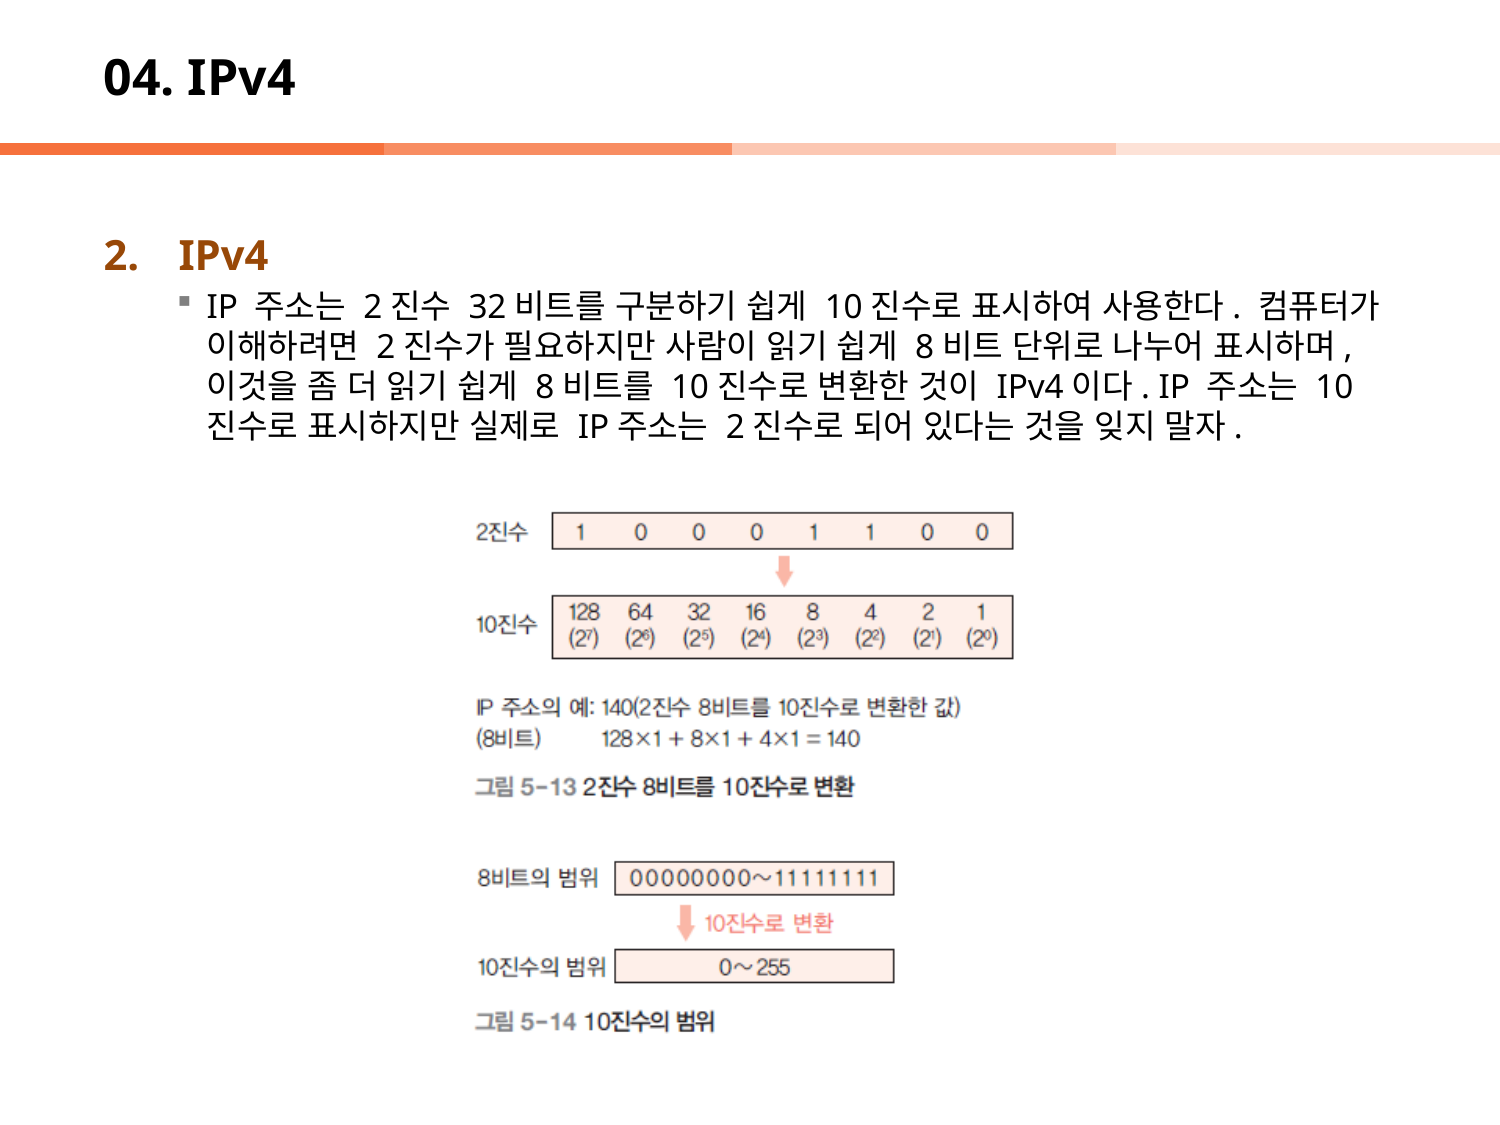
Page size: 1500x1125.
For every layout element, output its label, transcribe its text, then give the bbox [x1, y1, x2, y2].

list IPv4 IP 주소는 2진수 32비트를 구분하기 쉽게 10진수로 표시하여 사용한다. 컴퓨터가 이해하려면 2진수가 필요하지만 사람이 읽기 쉽게 8비트 단위로 나누어 표시하며, 이것을 좀 더 읽기 쉽게 8비트를 10진수로 변환한 것이 IPv4이다. IP 주소는 10진수로 표시하지만 실제로 IP주소는 2진수로 되어 있다는 것을 잊지 말자. [88, 196, 1436, 1083]
picture [469, 503, 1032, 1043]
title 04. IPv4 [88, 30, 1330, 121]
